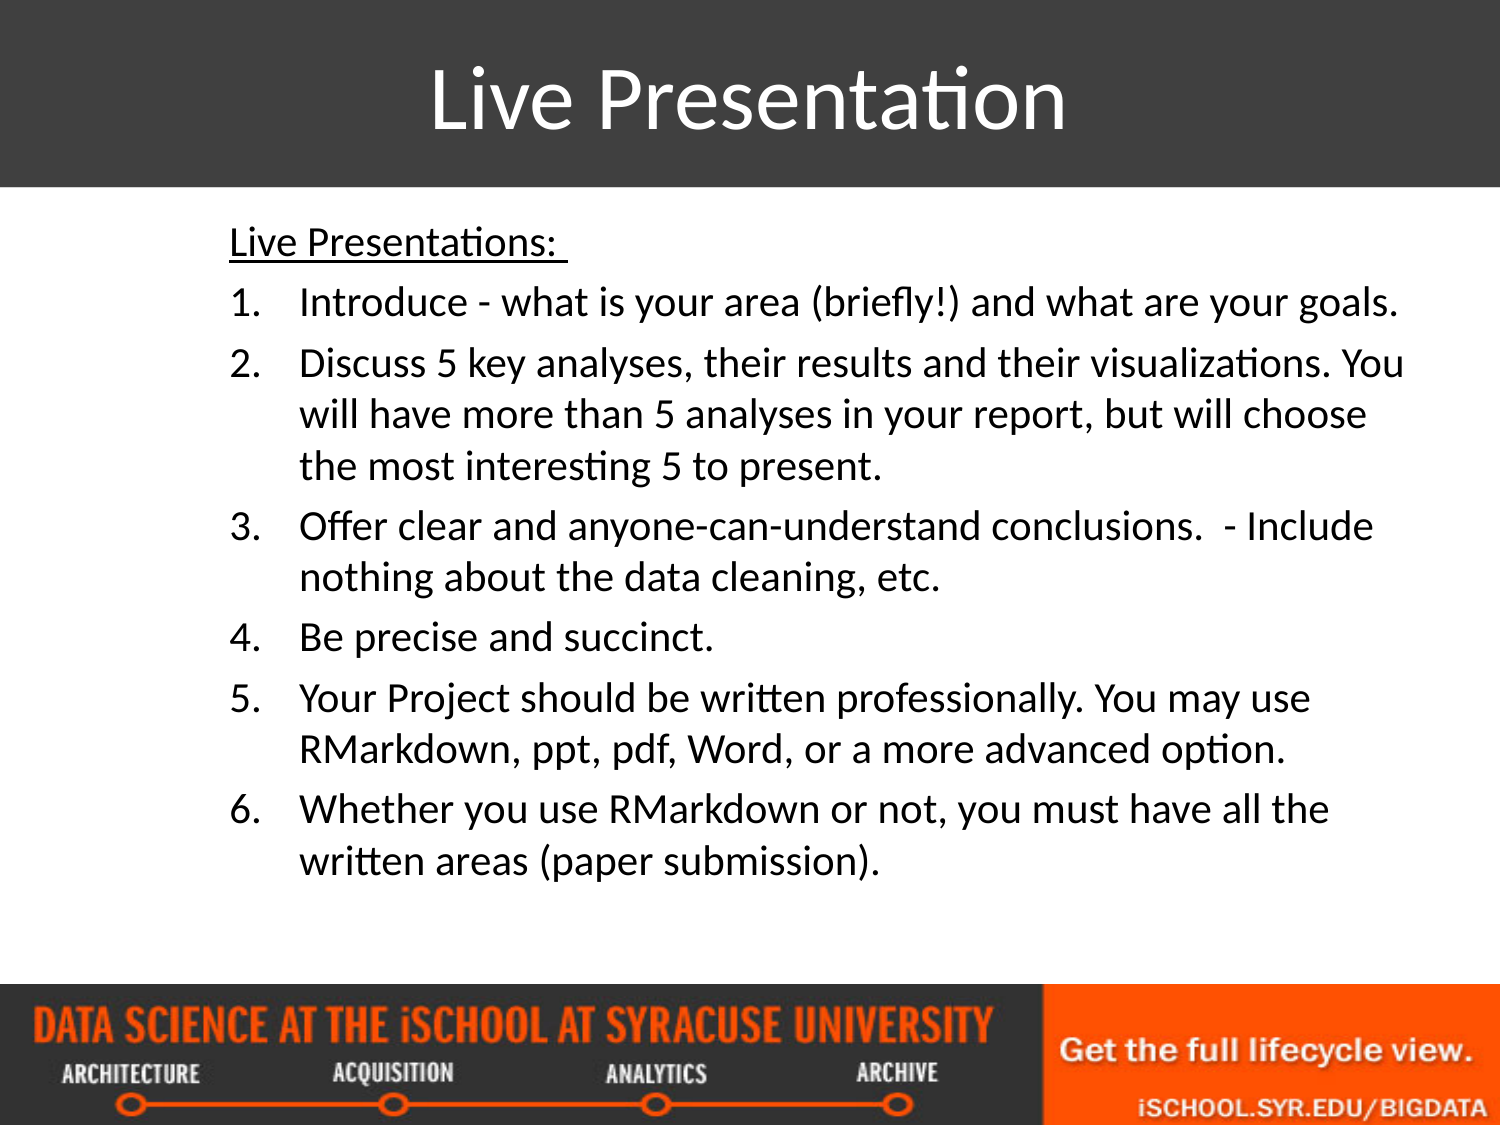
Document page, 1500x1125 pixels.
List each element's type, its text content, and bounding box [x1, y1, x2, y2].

picture [0, 984, 1500, 1125]
list Live Presentations: Introduce - what is your area (briefly!) and what are your goals. Discuss 5 key analyses, their results and their visualizations. You will have more than 5 analyses in your report, but will choose the most interesting 5 to present. Offer clear and anyone-can-understand conclusions. - Include nothing about the data cleaning, etc. Be precise and succinct. Your Project should be written professionally. You may use RMarkdown, ppt, pdf, Word, or a more advanced option. Whether you use RMarkdown or not, you must have all the written areas (paper submission). [75, 206, 1425, 950]
title Live Presentation [0, 0, 1500, 188]
